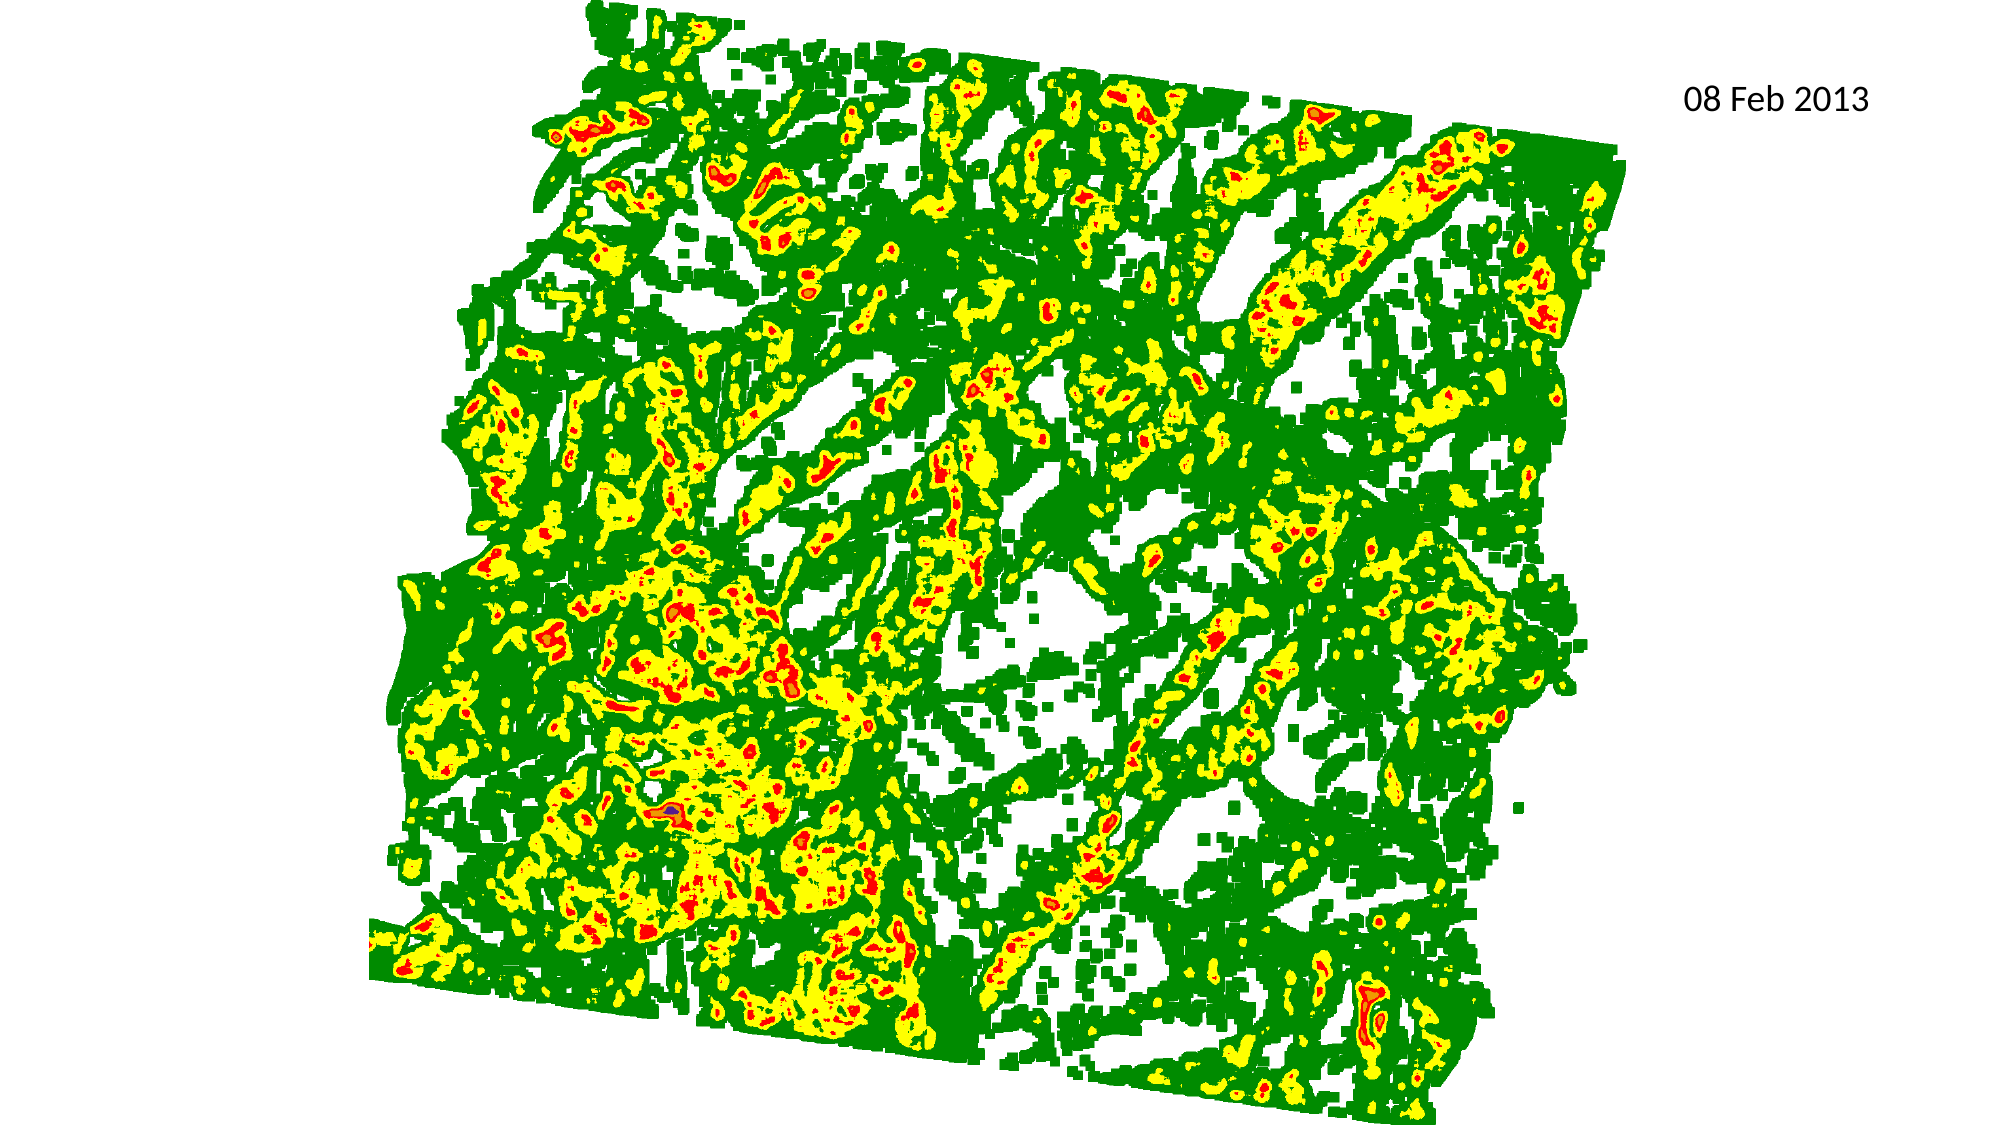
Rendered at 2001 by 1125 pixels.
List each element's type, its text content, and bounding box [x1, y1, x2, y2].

picture [369, 0, 1631, 1125]
text_box 08 Feb 2013 [1668, 66, 1923, 171]
